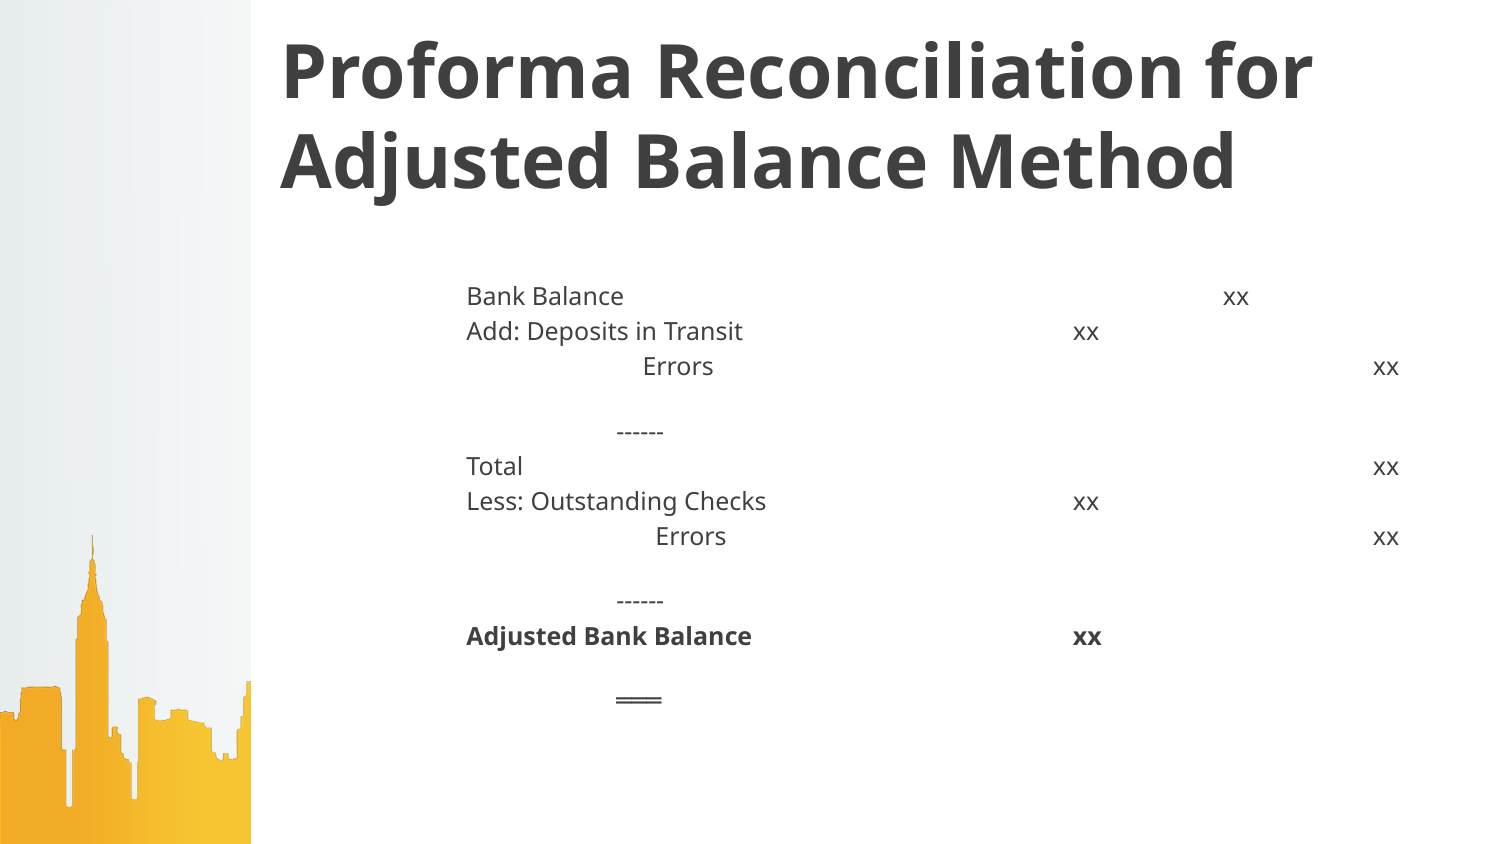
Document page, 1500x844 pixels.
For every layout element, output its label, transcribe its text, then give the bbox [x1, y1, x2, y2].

picture [0, 0, 1500, 844]
list Bank Balance xx Add: Deposits in Transit xx Errors xx ------ Total xx Less: Outstanding Checks xx Errors xx ------ Adjusted Bank Balance xx ═══ [326, 273, 1461, 765]
title Proforma Reconciliation for Adjusted Balance Method [265, 40, 1500, 186]
